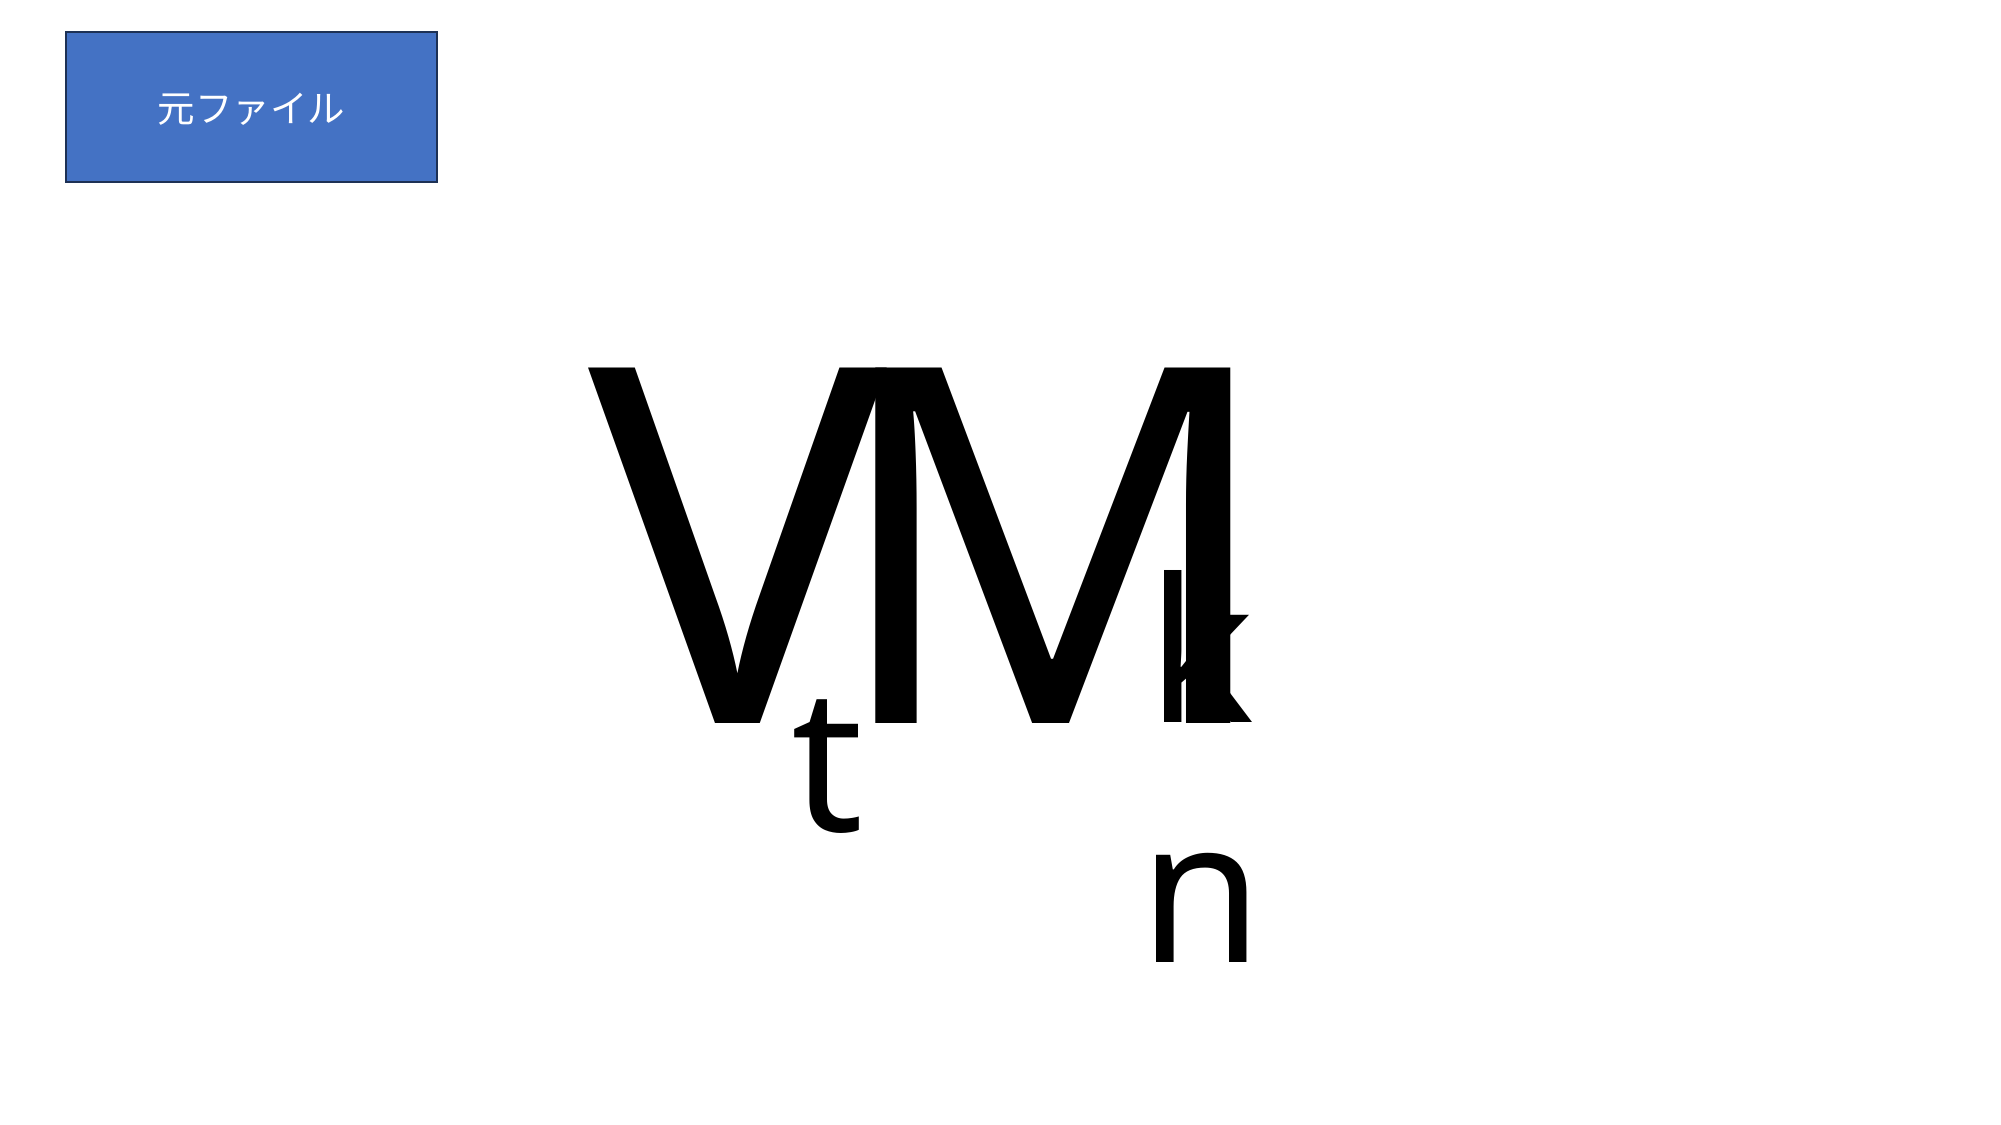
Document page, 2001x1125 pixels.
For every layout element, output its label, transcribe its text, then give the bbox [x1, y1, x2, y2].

text_box 元ファイル [65, 31, 438, 183]
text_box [566, 285, 1332, 840]
